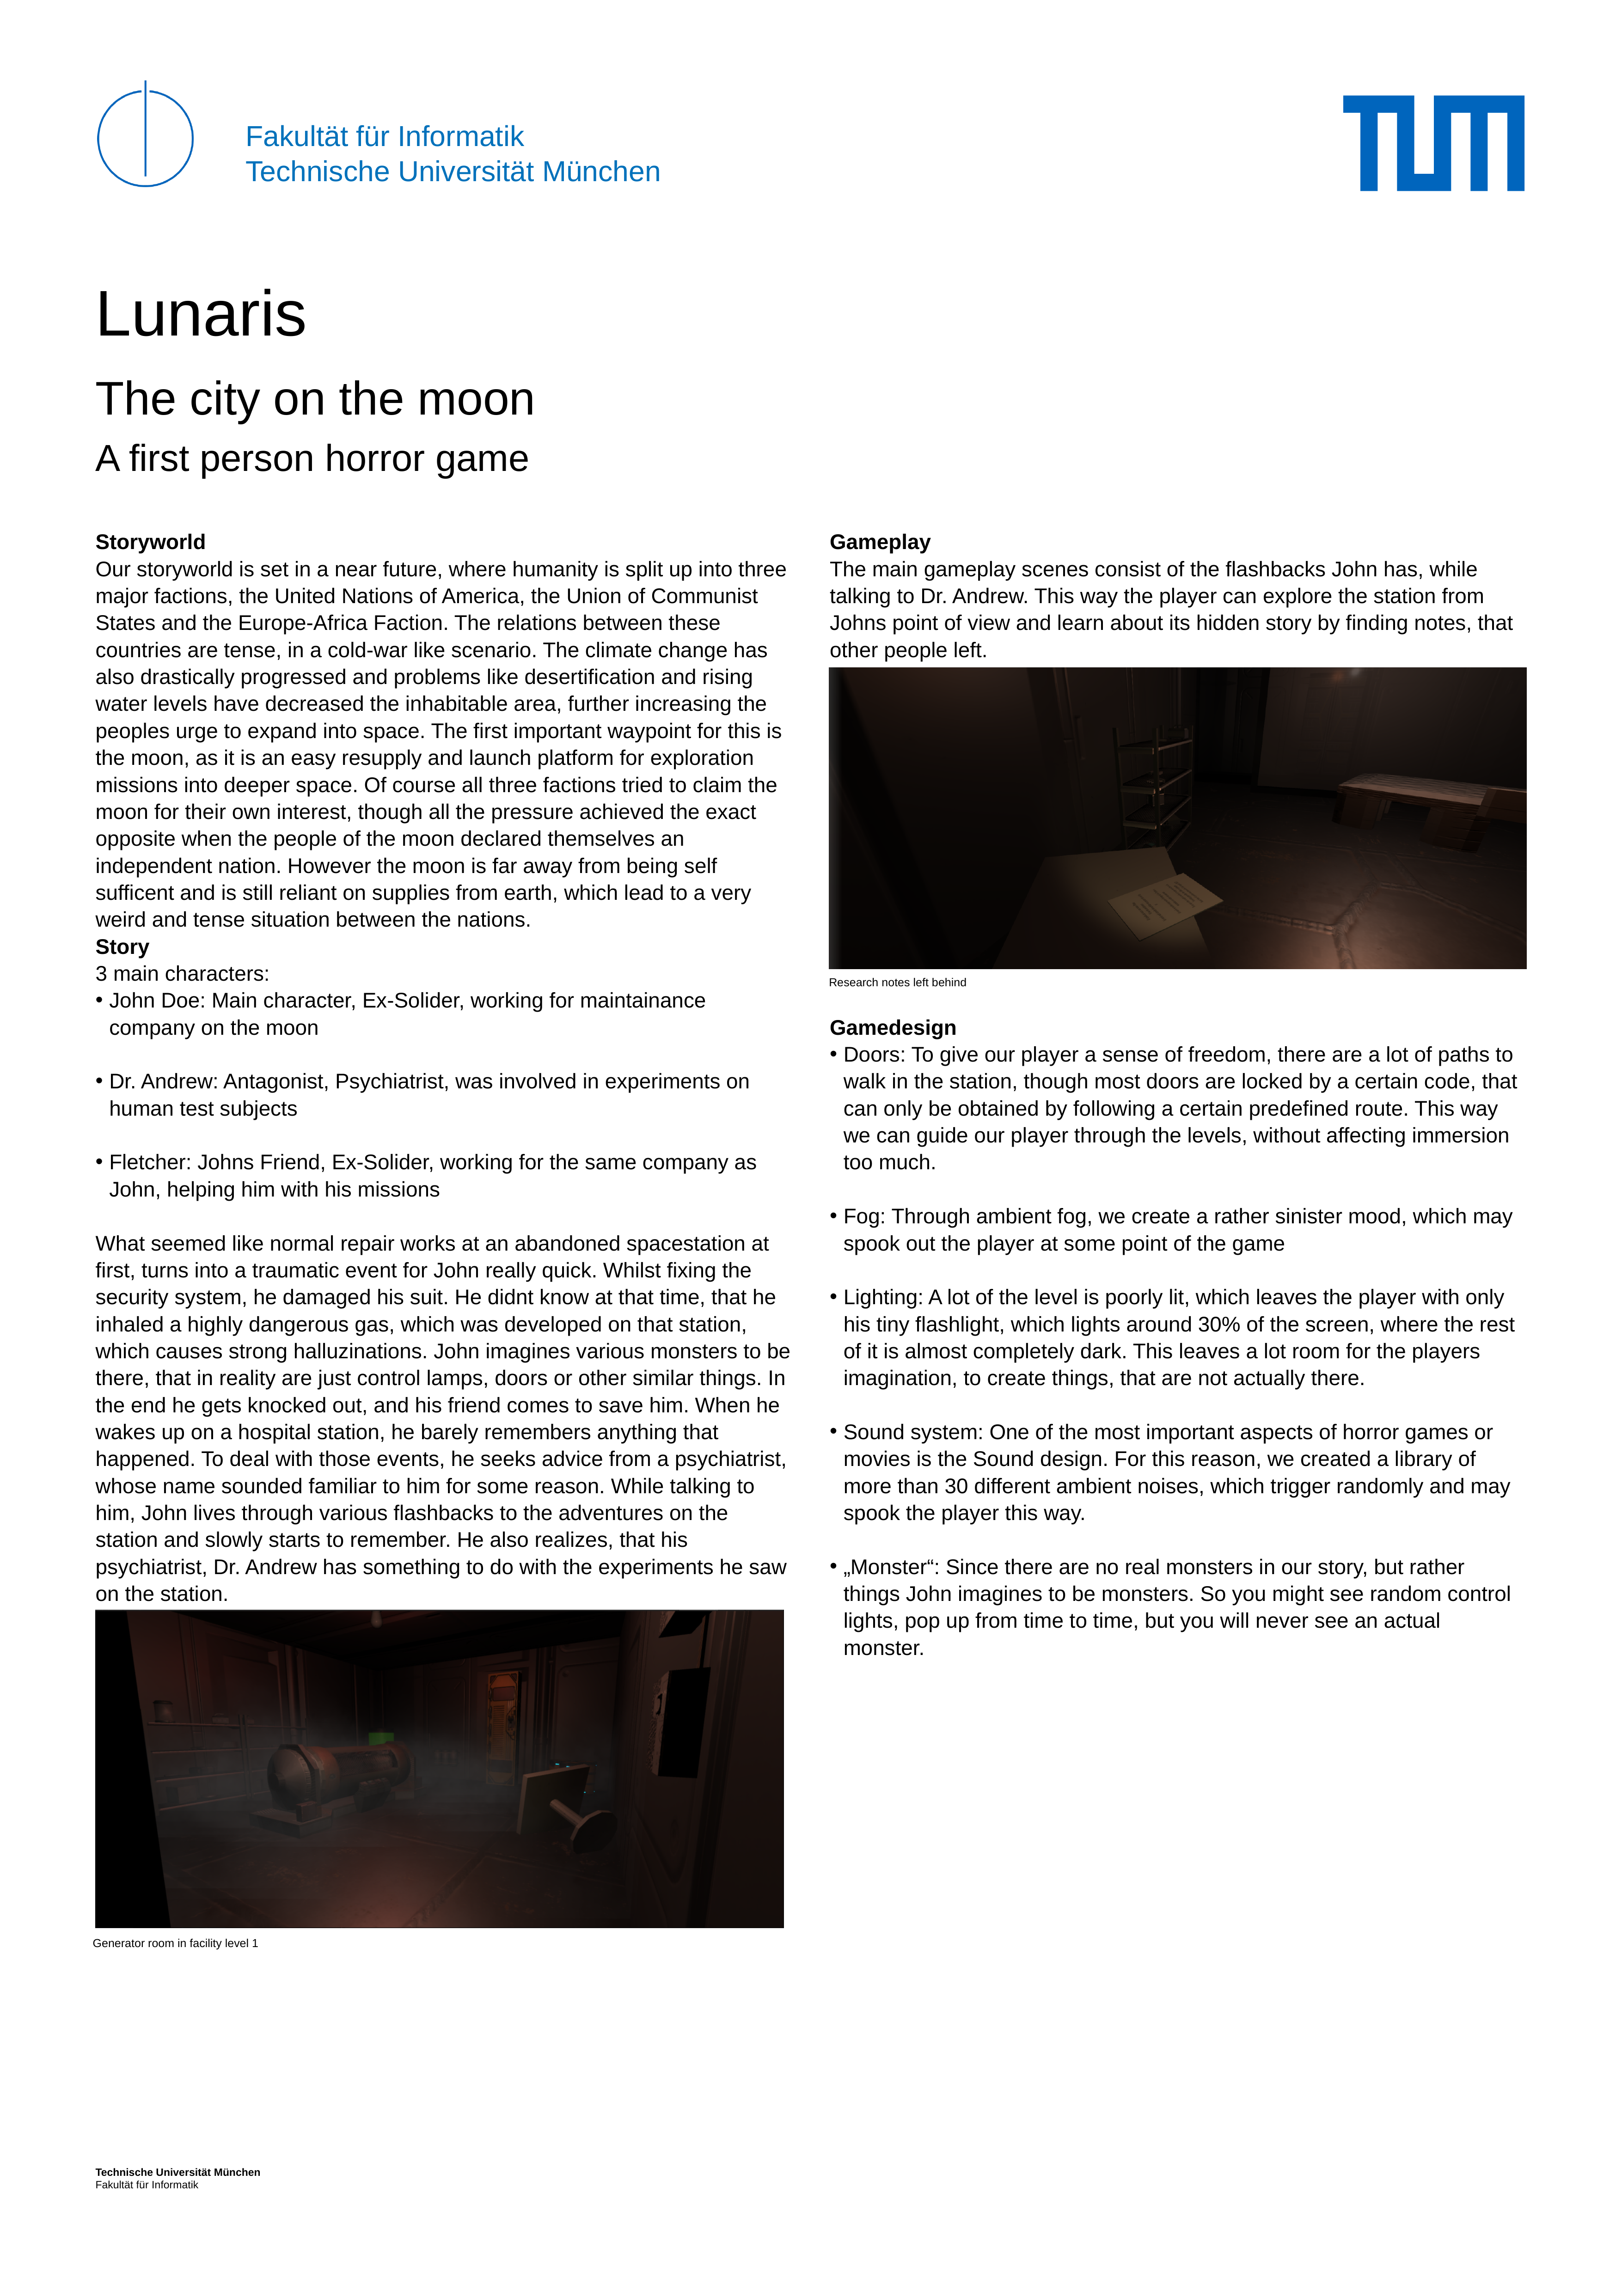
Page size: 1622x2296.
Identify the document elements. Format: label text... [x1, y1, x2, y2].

title Lunaris [95, 278, 1526, 342]
text_box Research notes left behind [829, 973, 1523, 989]
subtitle Storyworld Our storyworld is set in a near future, where humanity is split up into three major factions, the United Nations of America, the Union of Communist States and the Europe-Africa Faction. The relations between these countries are tense, in a cold-war like scenario. The climate change has also drastically progressed and problems like desertification and rising water levels have decreased the inhabitable area, further increasing the peoples urge to expand into space. The first important waypoint for this is the moon, as it is an easy resupply and launch platform for exploration missions into deeper space. Of course all three factions tried to claim the moon for their own interest, though all the pressure achieved the exact opposite when the people of the moon declared themselves an independent nation. However the moon is far away from being self sufficent and is still reliant on supplies from earth, which lead to a very weird and tense situation between the nations. Story 3 main characters: John Doe: Main character, Ex-Solider, working for maintainance company on the moon Dr. Andrew: Antagonist, Psychiatrist, was involved in experiments on human test subjects Fletcher: Johns Friend, Ex-Solider, working for the same company as John, helping him with his missions What seemed like normal repair works at an abandoned spacestation at first, turns into a traumatic event for John really quick. Whilst fixing the security system, he damaged his suit. He didnt know at that time, that he inhaled a highly dangerous gas, which was developed on that station, which causes strong halluzinations. John imagines various monsters to be there, that in reality are just control lamps, doors or other similar things. In the end he gets knocked out, and his friend comes to save him. When he wakes up on a hospital station, he barely remembers anything that happened. To deal with those events, he seeks advice from a psychiatrist, whose name sounded familiar to him for some reason. While talking to him, John lives through various flashbacks to the adventures on the station and slowly starts to remember. He also realizes, that his psychiatrist, Dr. Andrew has something to do with the experiments he saw on the station. Gameplay The main gameplay scenes consist of the flashbacks John has, while talking to Dr. Andrew. This way the player can explore the station from Johns point of view and learn about its hidden story by finding notes, that other people left. Gamedesign Doors: To give our player a sense of freedom, there are a lot of paths to walk in the station, though most doors are locked by a certain code, that can only be obtained by following a certain predefined route. This way we can guide our player through the levels, without affecting immersion too much. Fog: Through ambient fog, we create a rather sinister mood, which may spook out the player at some point of the game Lighting: A lot of the level is poorly lit, which leaves the player with only his tiny flashlight, which lights around 30% of the screen, where the rest of it is almost completely dark. This leaves a lot room for the players imagination, to create things, that are not actually there. Sound system: One of the most important aspects of horror games or movies is the Sound design. For this reason, we created a library of more than 30 different ambient noises, which trigger randomly and may spook the player this way. „Monster“: Since there are no real monsters in our story, but rather things John imagines to be monsters. So you might see random control lights, pop up from time to time, but you will never see an actual monster. [95, 526, 1526, 2088]
list Technische Universität München Fakultät für Informatik [95, 2150, 351, 2194]
picture [829, 667, 1527, 970]
list The city on the moon [95, 376, 1526, 415]
picture [95, 1610, 784, 1928]
list Generator room in facility level 1 [92, 1930, 787, 1950]
picture [97, 80, 194, 187]
list A first person horror game [95, 436, 1526, 476]
